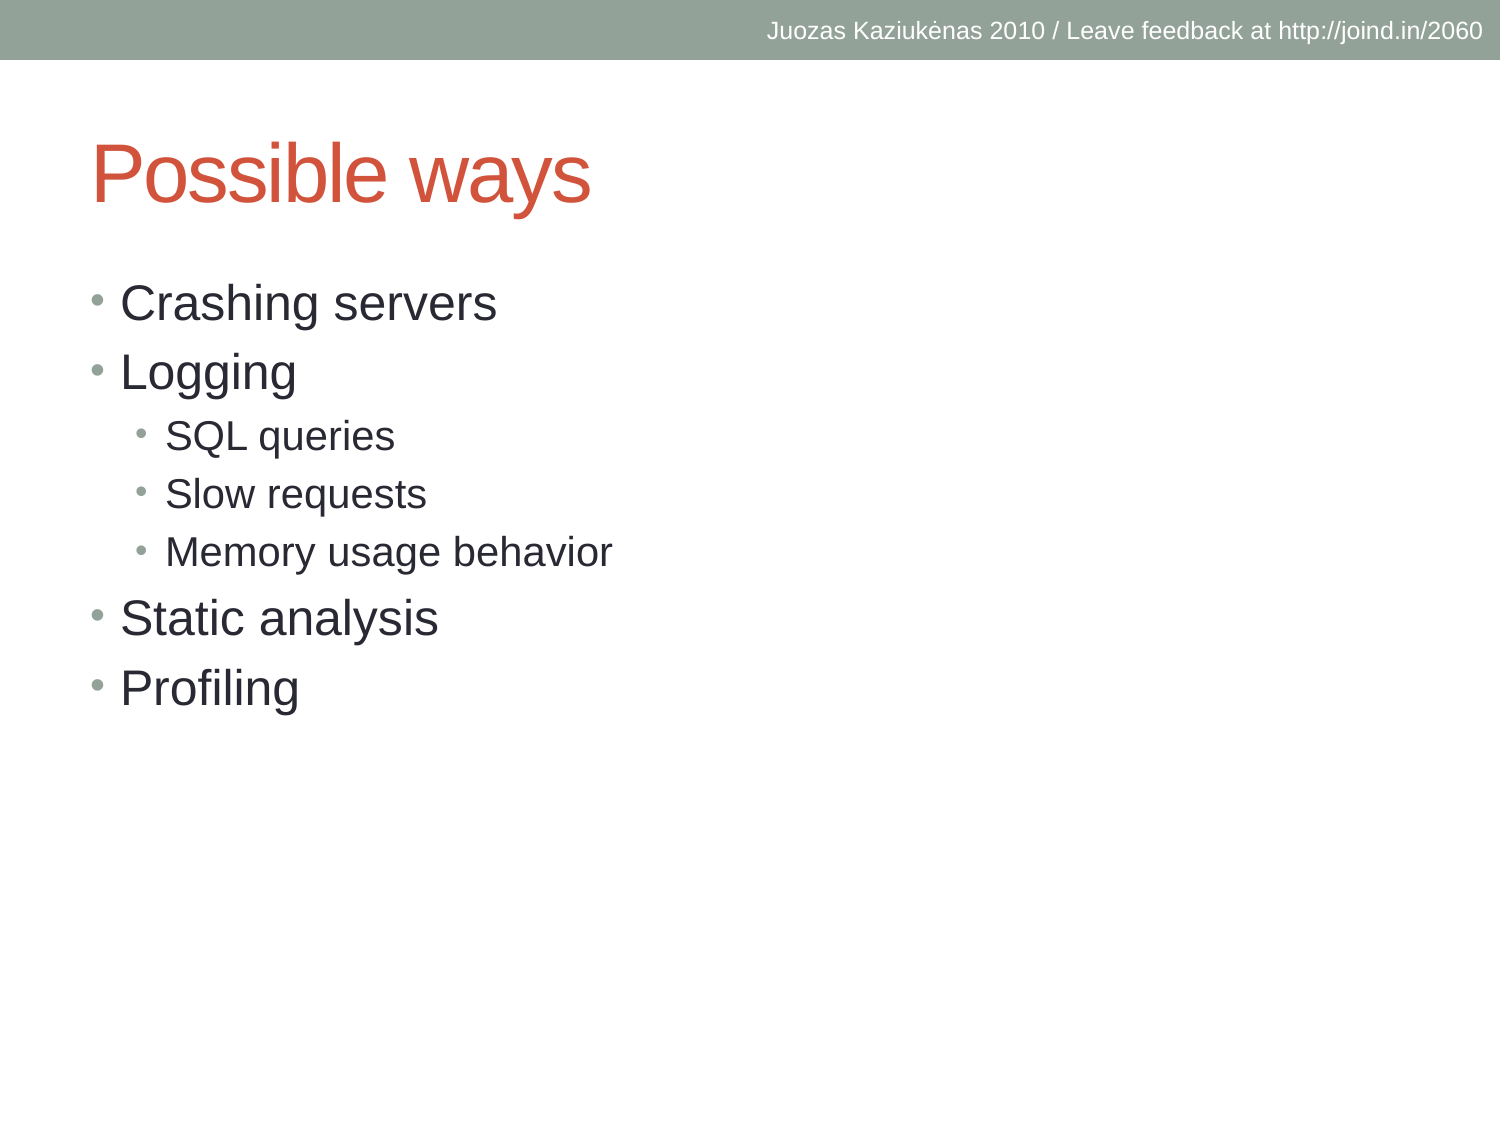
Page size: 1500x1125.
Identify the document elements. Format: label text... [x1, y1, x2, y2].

title Possible ways [75, 87, 1425, 250]
footer Juozas Kaziukėnas 2010 / Leave feedback at http://joind.in/2060 [562, 3, 1500, 57]
list Crashing servers Logging SQL queries Slow requests Memory usage behavior Static analysis Profiling [75, 262, 1425, 1063]
